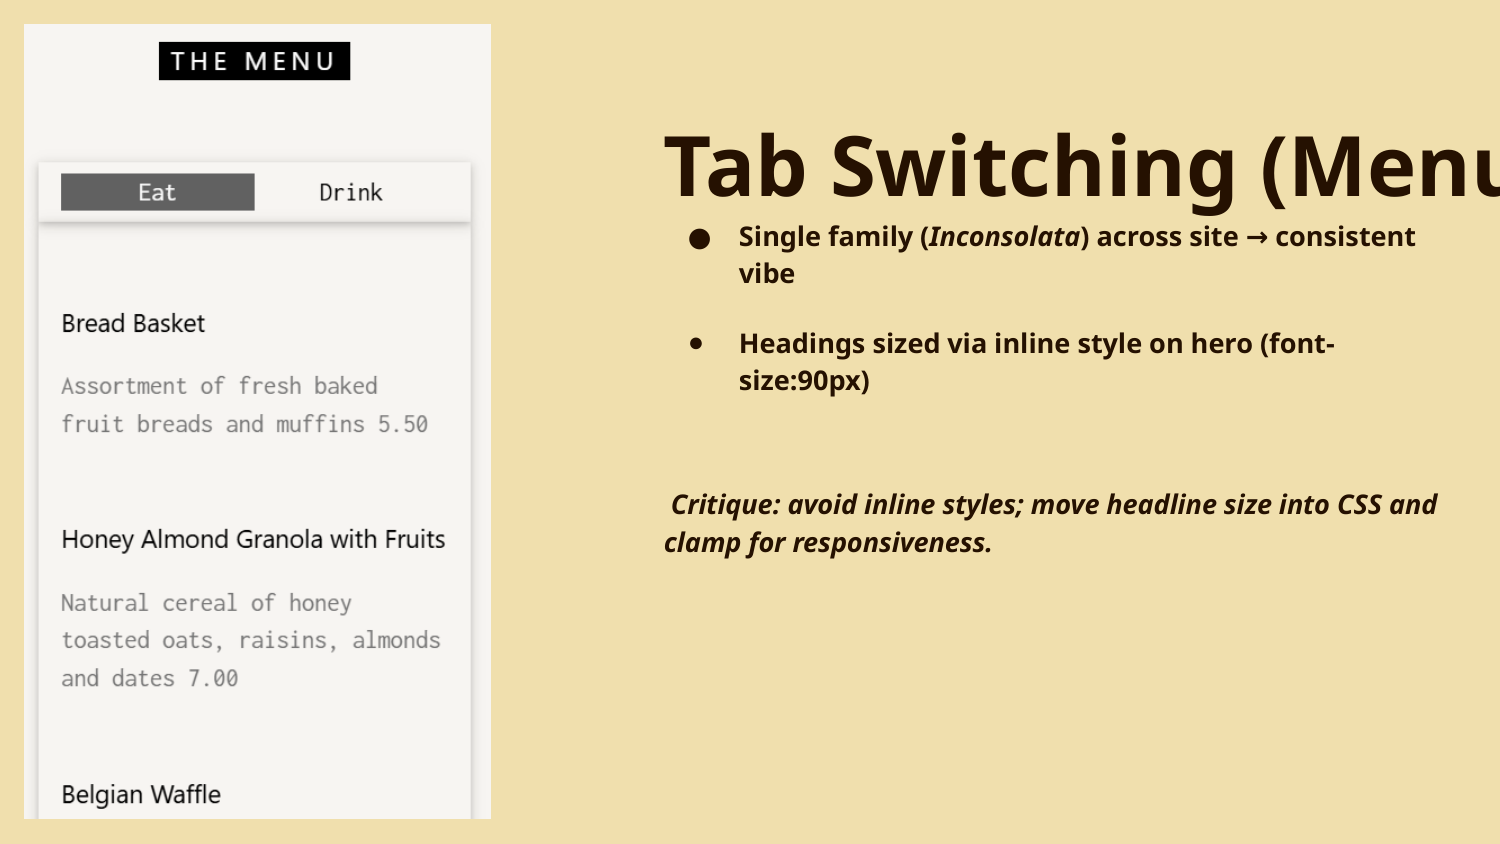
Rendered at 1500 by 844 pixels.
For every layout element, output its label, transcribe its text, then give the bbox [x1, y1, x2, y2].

list Single family (Inconsolata) across site → consistent vibe Headings sized via inline style on hero (font-size:90px) Critique: avoid inline styles; move headline size into CSS and clamp for responsiveness. [648, 199, 1460, 761]
title Tab Switching (Menu Section) [648, 83, 1500, 178]
picture [24, 24, 492, 819]
